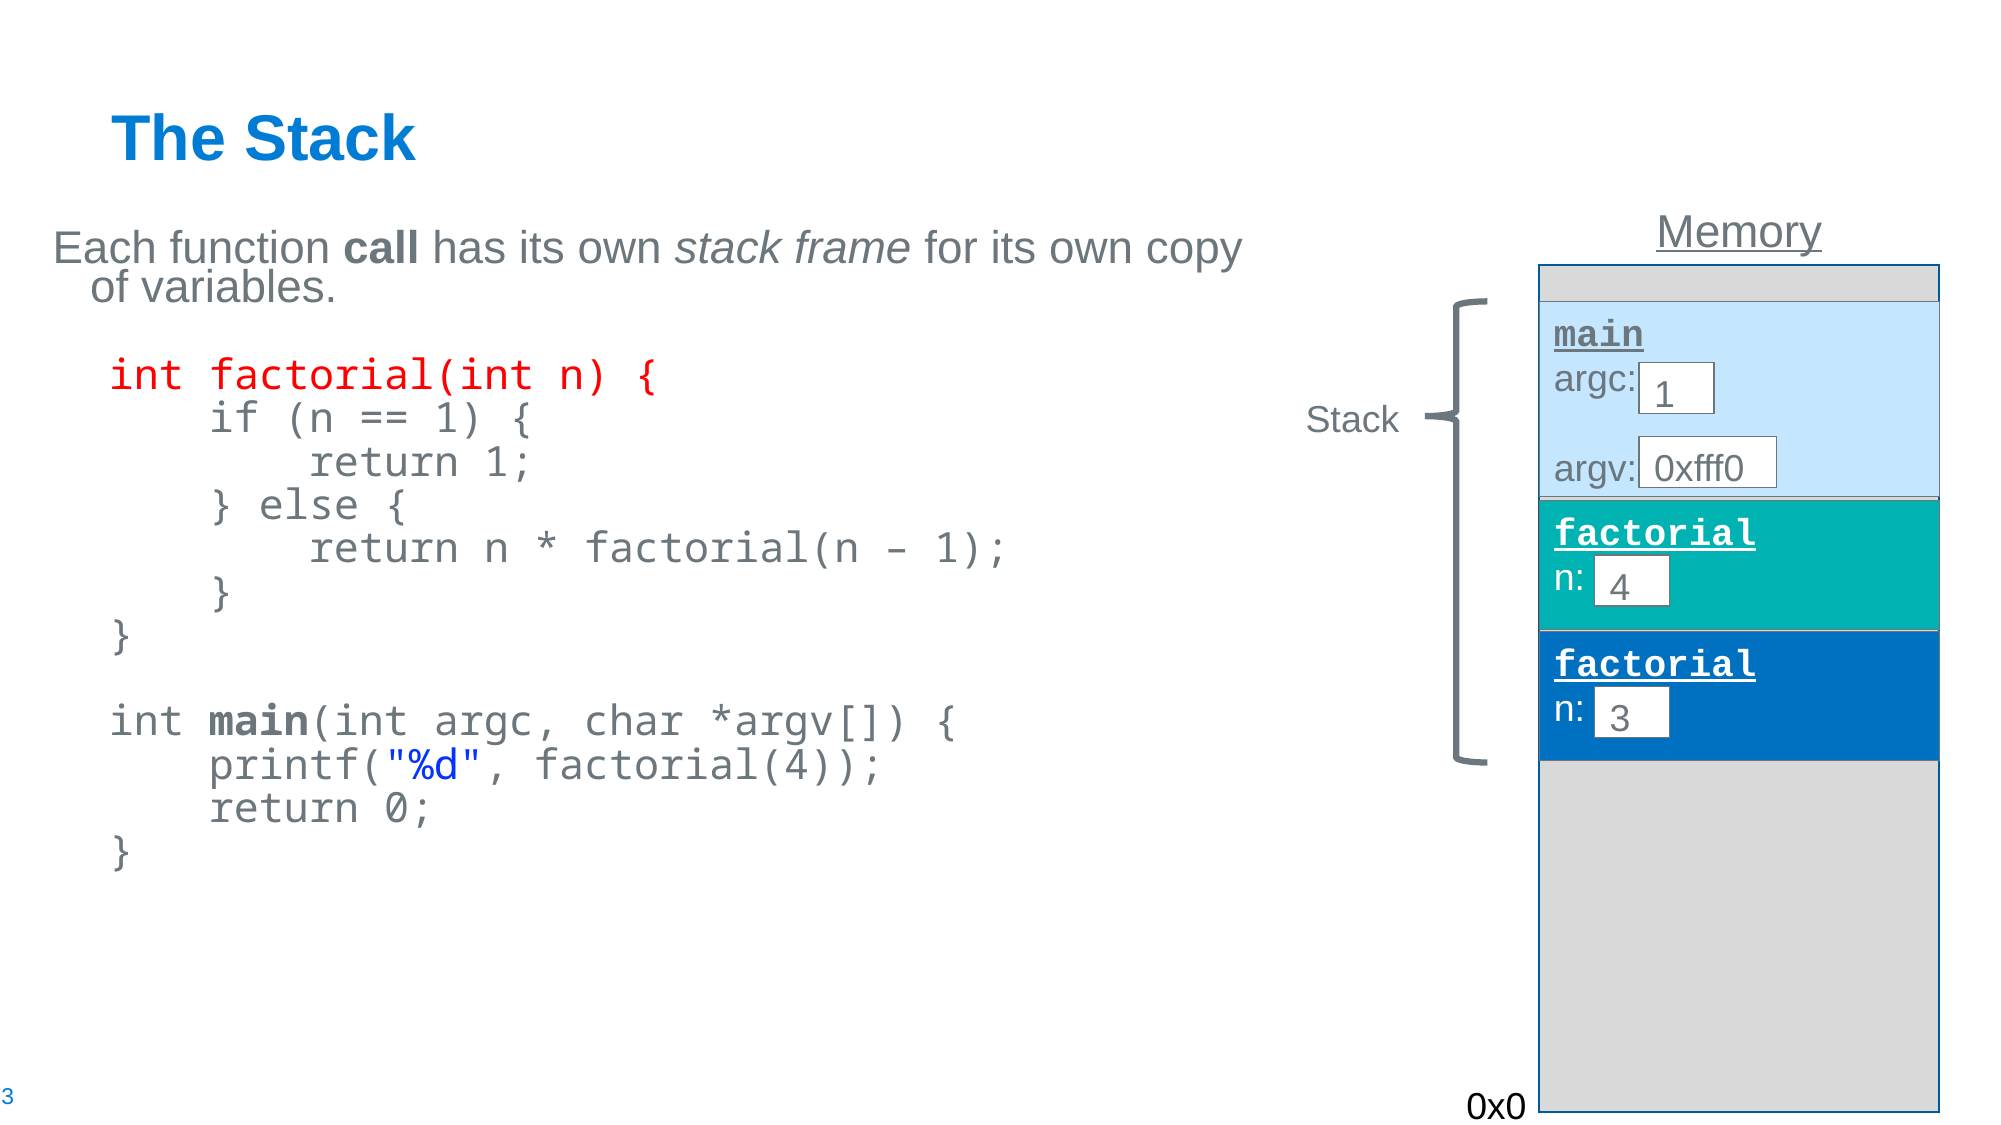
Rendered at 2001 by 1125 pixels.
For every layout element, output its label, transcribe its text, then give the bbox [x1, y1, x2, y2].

title The Stack [96, 64, 1822, 183]
text_box main argc: argv: [1539, 301, 1940, 497]
text_box 4 [1594, 555, 1670, 607]
text_box 3 [1594, 686, 1670, 738]
text_box [1424, 300, 1488, 764]
text_box 0xfff0 [1639, 436, 1777, 488]
text_box [1538, 264, 1940, 1113]
text_box factorial n: [1539, 500, 1940, 630]
text_box factorial n: [1539, 631, 1940, 761]
text_box 0x0 [1451, 1074, 1542, 1125]
text_box Each function call has its own stack frame for its own copy of variables. int factorial(int n) { if (n == 1) { return 1; } else { return n * factorial(n – 1); } } int main(int argc, char *argv[]) { printf("%d", factorial(4)); return 0; } [37, 225, 1281, 1075]
text_box Memory [1639, 199, 1840, 264]
text_box Stack [1290, 387, 1415, 447]
text_box 1 [1639, 362, 1715, 414]
